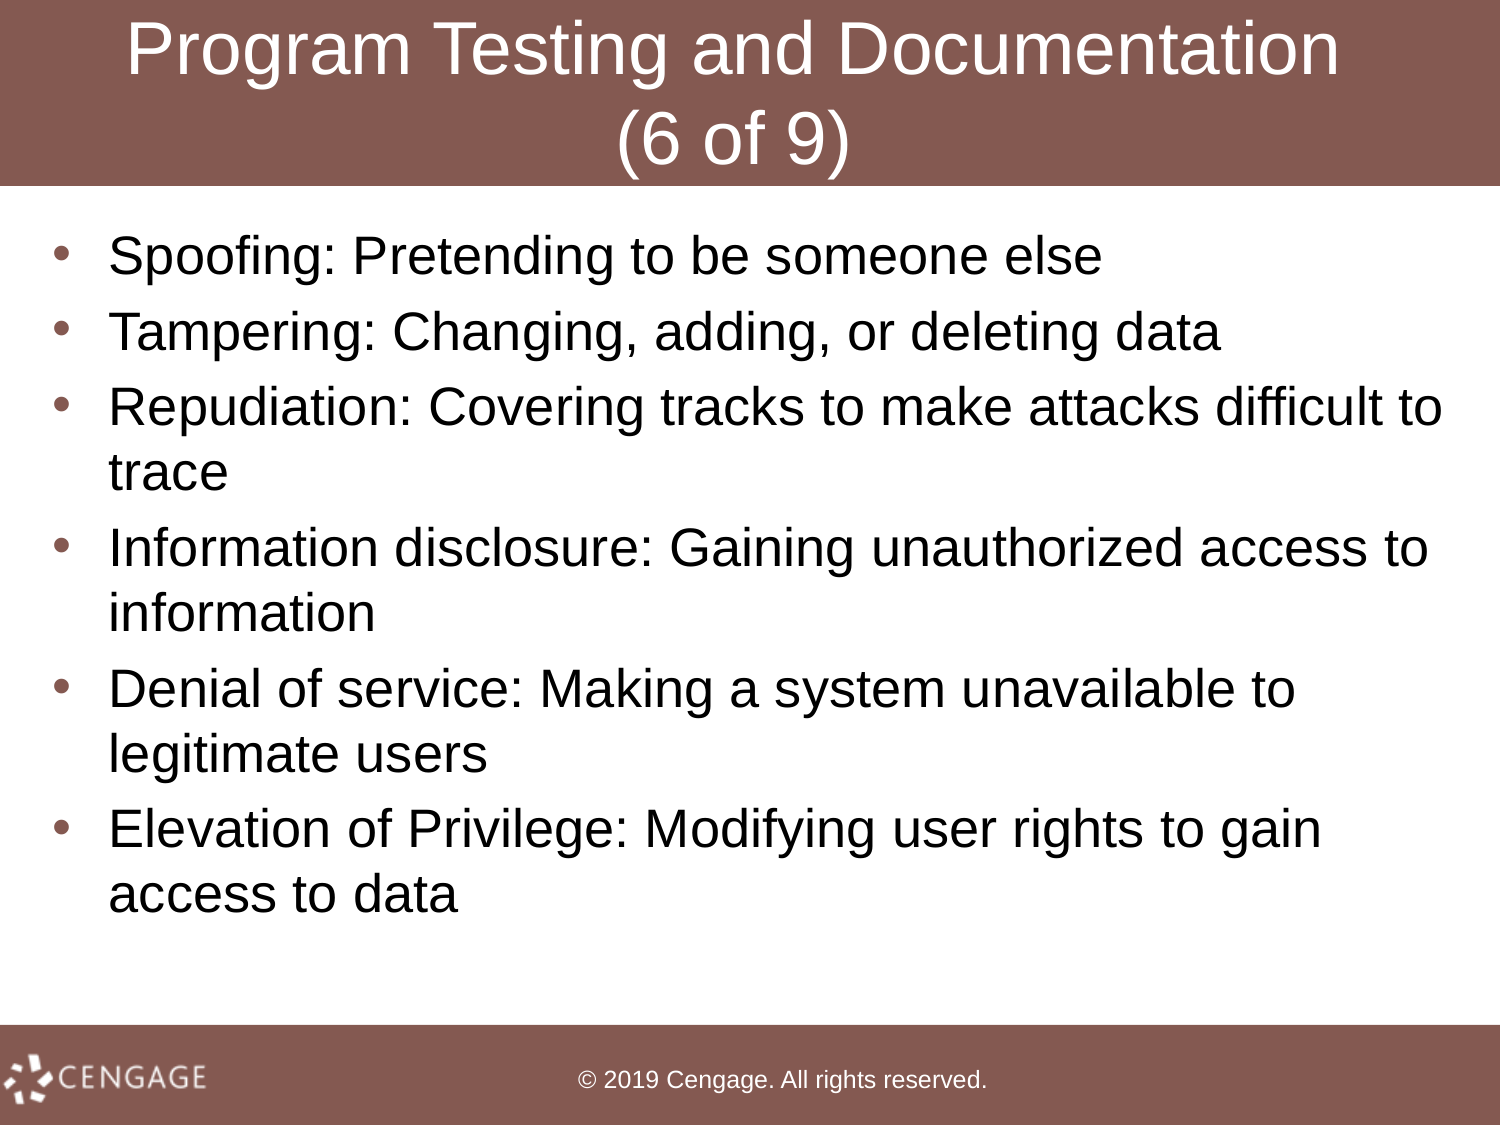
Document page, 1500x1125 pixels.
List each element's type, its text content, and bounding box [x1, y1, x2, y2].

list Spoofing: Pretending to be someone else Tampering: Changing, adding, or deleting data Repudiation: Covering tracks to make attacks difficult to trace Information disclosure: Gaining unauthorized access to information Denial of service: Making a system unavailable to legitimate users Elevation of Privilege: Modifying user rights to gain access to data [37, 212, 1475, 1005]
picture [0, 1051, 211, 1106]
title Program Testing and Documentation (6 of 9) [90, 4, 1378, 175]
